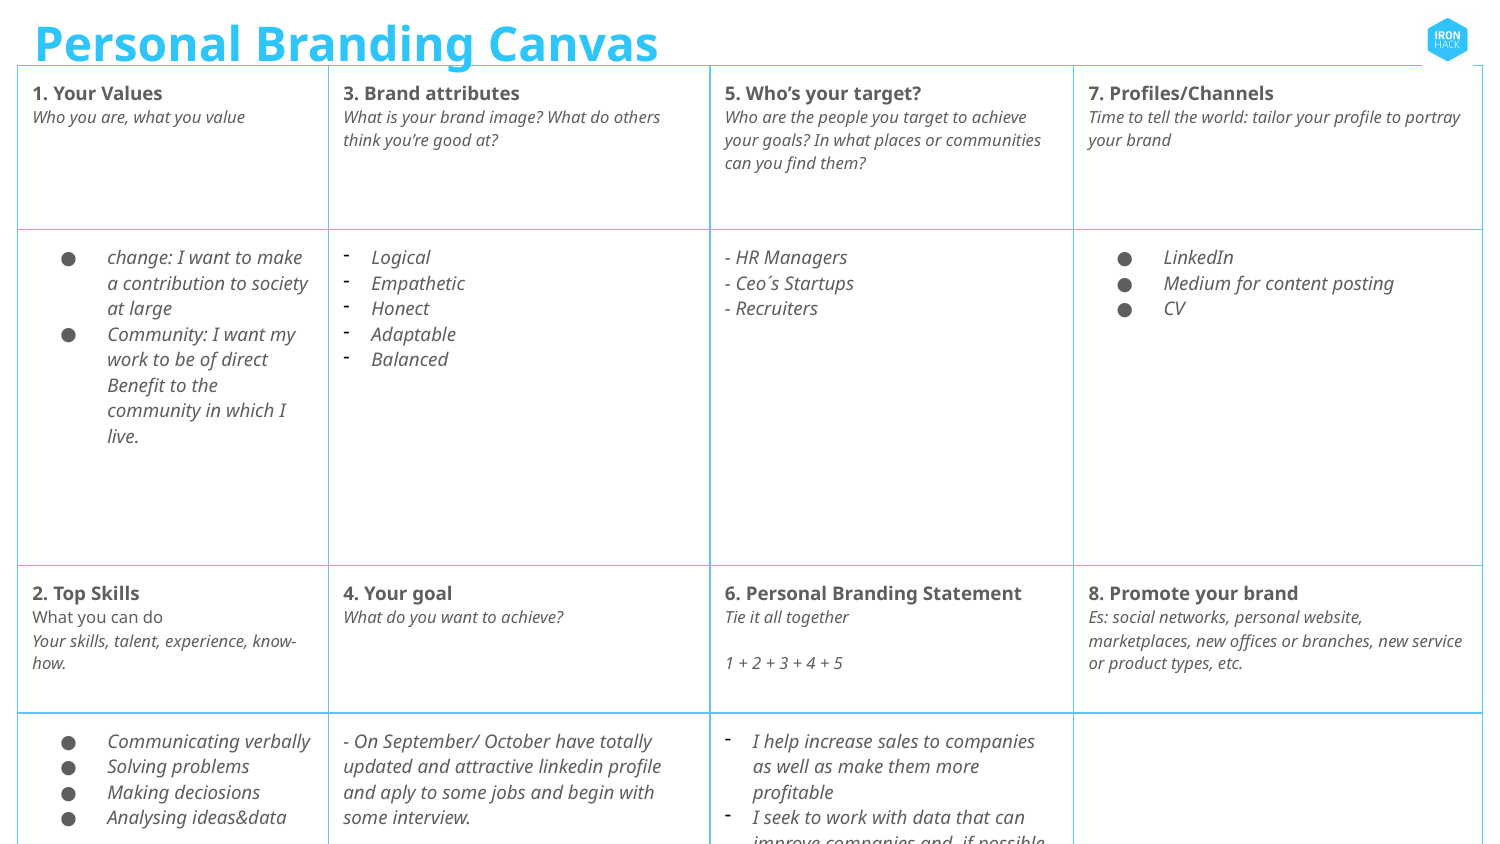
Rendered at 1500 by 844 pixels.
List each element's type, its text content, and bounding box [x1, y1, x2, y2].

table_cell 6. Personal Branding Statement Tie it all together 1 + 2 + 3 + 4 + 5 [711, 566, 1073, 712]
table_header 7. Profiles/Channels Time to tell the world: tailor your profile to portray your brand [1074, 66, 1482, 229]
table_cell change: I want to make a contribution to society at large Community: I want my work to be of direct Benefit to the community in which I live. [18, 230, 328, 565]
table_header 3. Brand attributes What is your brand image? What do others think you’re good at? [329, 80, 709, 229]
table_header 1. Your Values Who you are, what you value [18, 80, 328, 229]
table_cell 2. Top Skills What you can do Your skills, talent, experience, know-how. [18, 566, 328, 712]
text_box Personal Branding Canvas [18, 0, 1147, 80]
table_cell 4. Your goal What do you want to achieve? [329, 566, 709, 712]
table_cell I help increase sales to companies as well as make them more profitable I seek to work with data that can improve companies and, if possible, improve people's lives. [711, 714, 1073, 844]
table_cell - HR Managers - Ceo´s Startups - Recruiters [711, 230, 1073, 565]
table_cell - On September/ October have totally updated and attractive linkedin profile and aply to some jobs and begin with some interview. [329, 714, 709, 844]
table_cell [1074, 714, 1482, 844]
table_header 5. Who’s your target? Who are the people you target to achieve your goals? In what places or communities can you find them? [711, 80, 1073, 229]
table_cell Communicating verbally Solving problems Making deciosions Analysing ideas&data [18, 714, 328, 844]
table_cell LinkedIn Medium for content posting CV [1074, 230, 1482, 565]
picture [1422, 13, 1473, 66]
table_cell 8. Promote your brand Es: social networks, personal website, marketplaces, new offices or branches, new service or product types, etc. [1074, 566, 1482, 712]
table_cell Logical Empathetic Honect Adaptable Balanced [329, 230, 709, 565]
